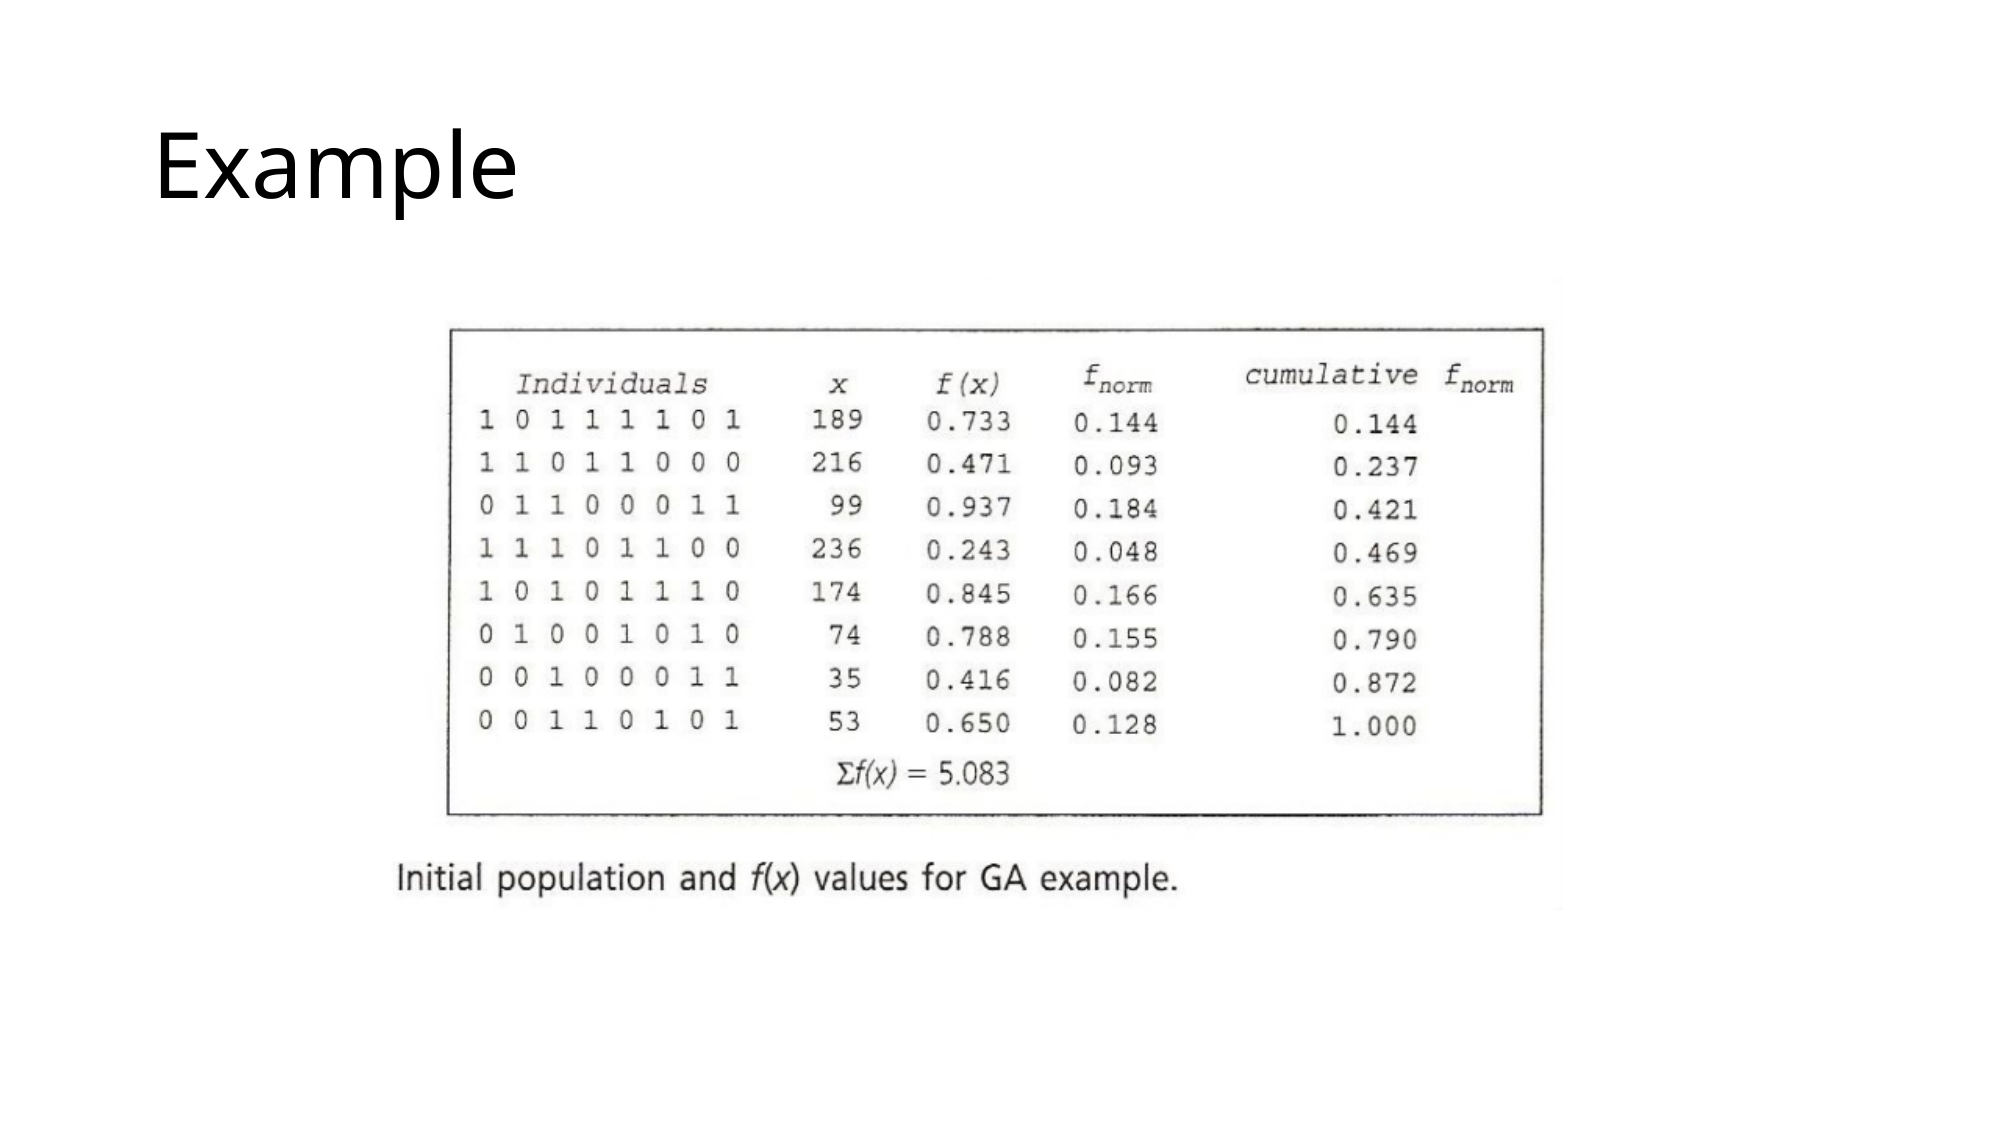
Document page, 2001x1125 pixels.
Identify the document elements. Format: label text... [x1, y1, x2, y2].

title Example [137, 59, 1863, 278]
picture [377, 277, 1583, 928]
